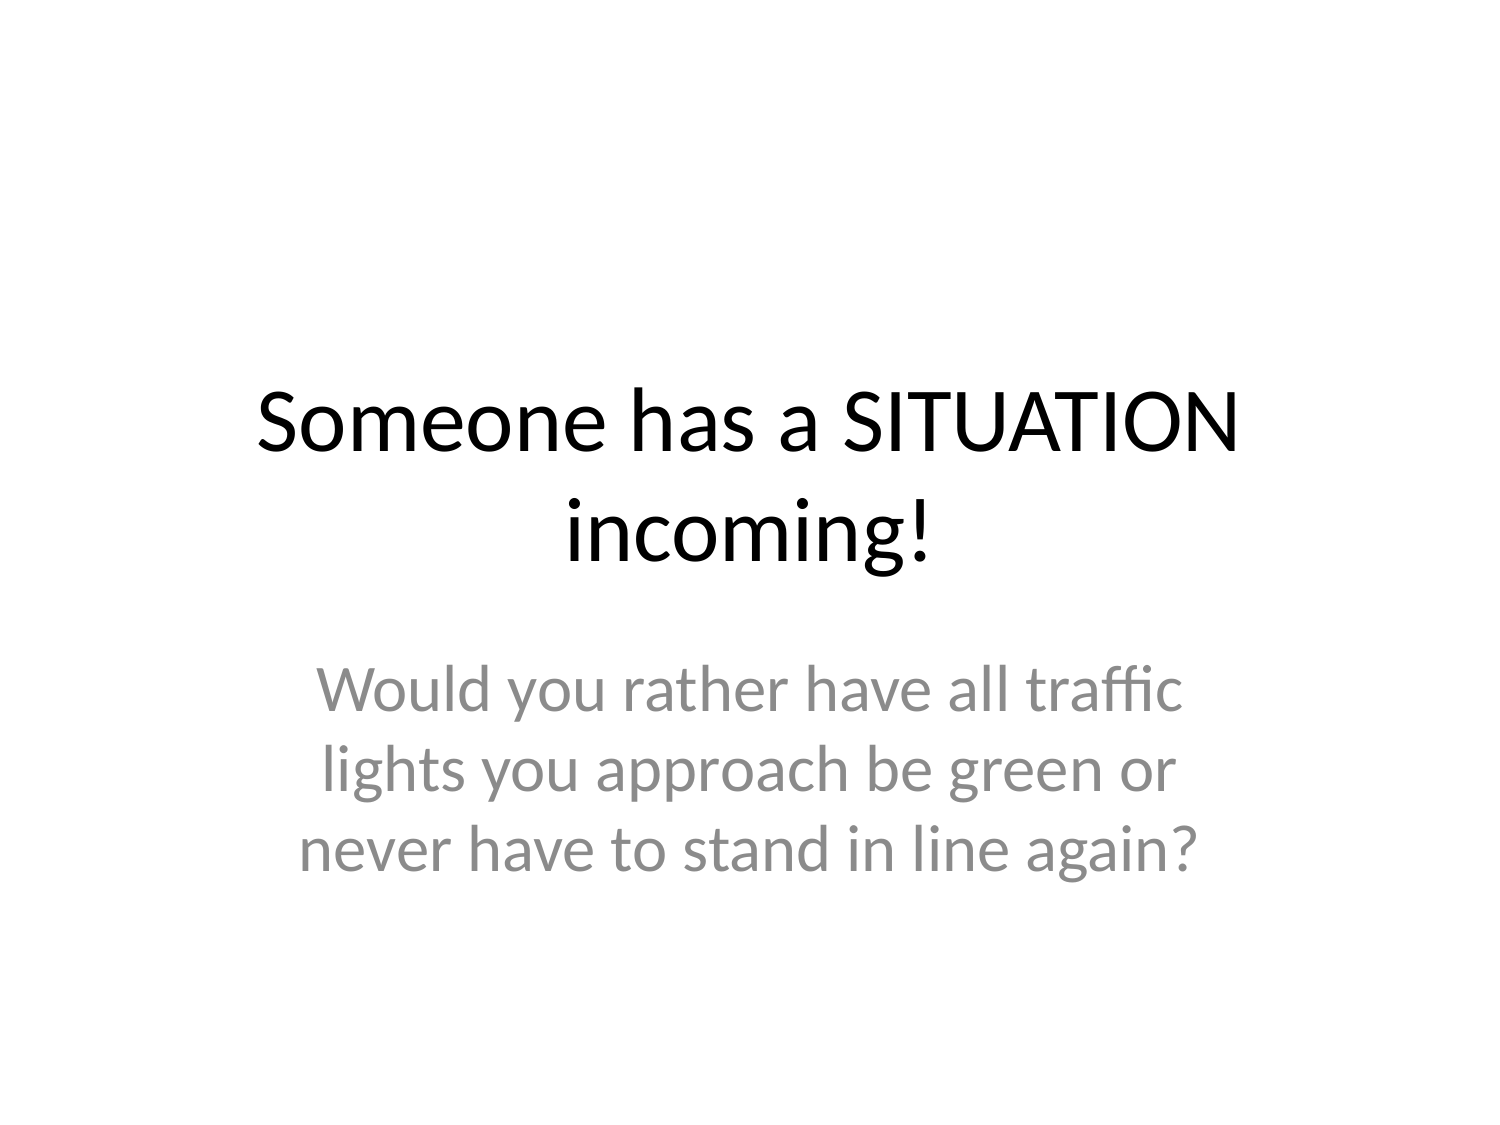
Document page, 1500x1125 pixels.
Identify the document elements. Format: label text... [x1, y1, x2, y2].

title Someone has a SITUATION incoming! [112, 349, 1388, 591]
subtitle Would you rather have all traffic lights you approach be green or never have to stand in line again? [225, 637, 1275, 925]
